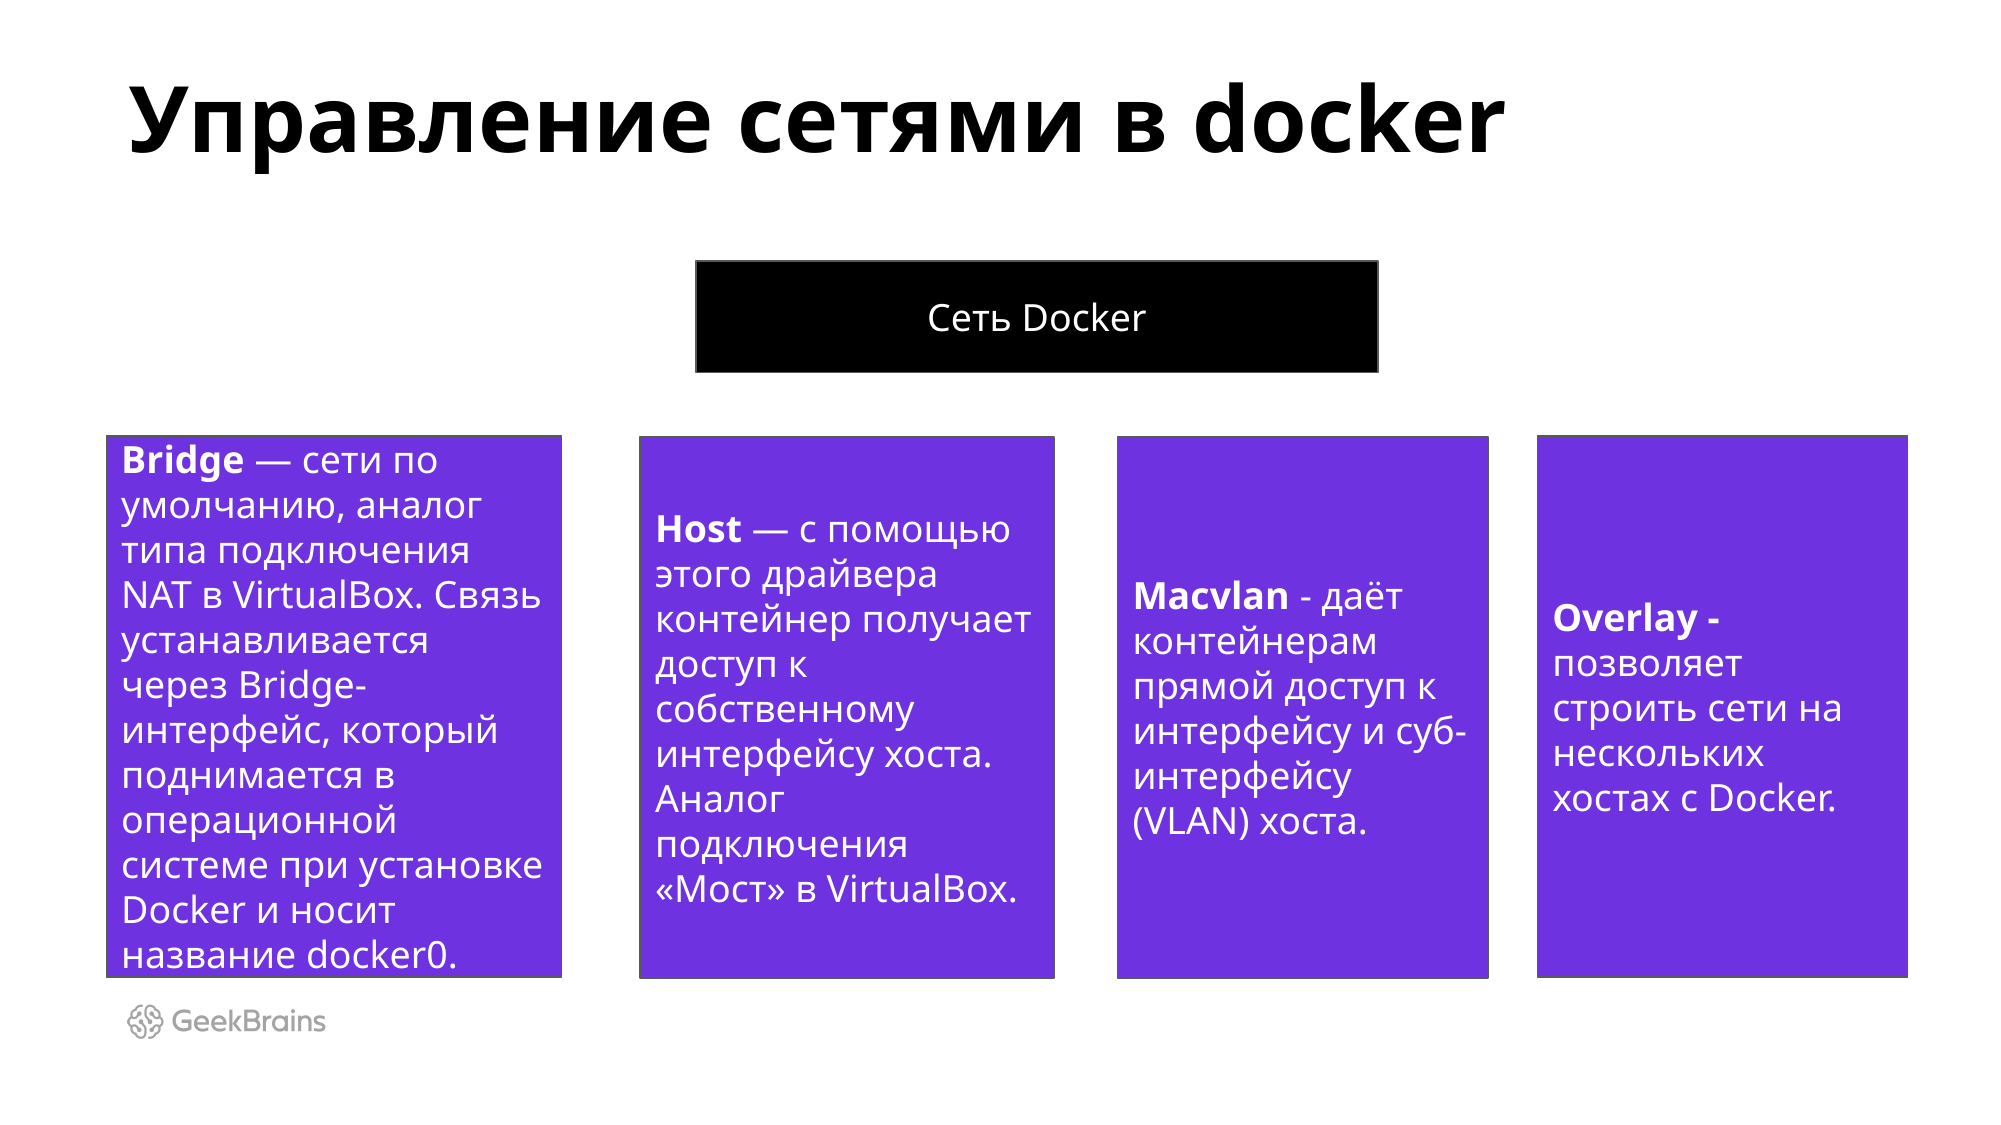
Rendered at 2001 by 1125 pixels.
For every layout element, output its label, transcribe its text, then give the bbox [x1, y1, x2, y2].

text_box Macvlan - даёт контейнерам прямой доступ к интерфейсу и суб-интерфейсу (VLAN) хоста. [1117, 436, 1488, 979]
text_box Bridge — сети по умолчанию, аналог типа подключения NAT в VirtualBox. Связь устанавливается через Bridge-интерфейс, который поднимается в операционной системе при установке Docker и носит название docker0. [106, 435, 562, 978]
text_box Сеть Docker [695, 261, 1379, 373]
text_box Host — с помощью этого драйвера контейнер получает доступ к собственному интерфейсу хоста. Аналог подключения «Мост» в VirtualBox. [640, 436, 1054, 979]
title Управление сетями в docker [113, 53, 1882, 262]
text_box Overlay - позволяет строить сети на нескольких хостах с Docker. [1537, 435, 1908, 978]
